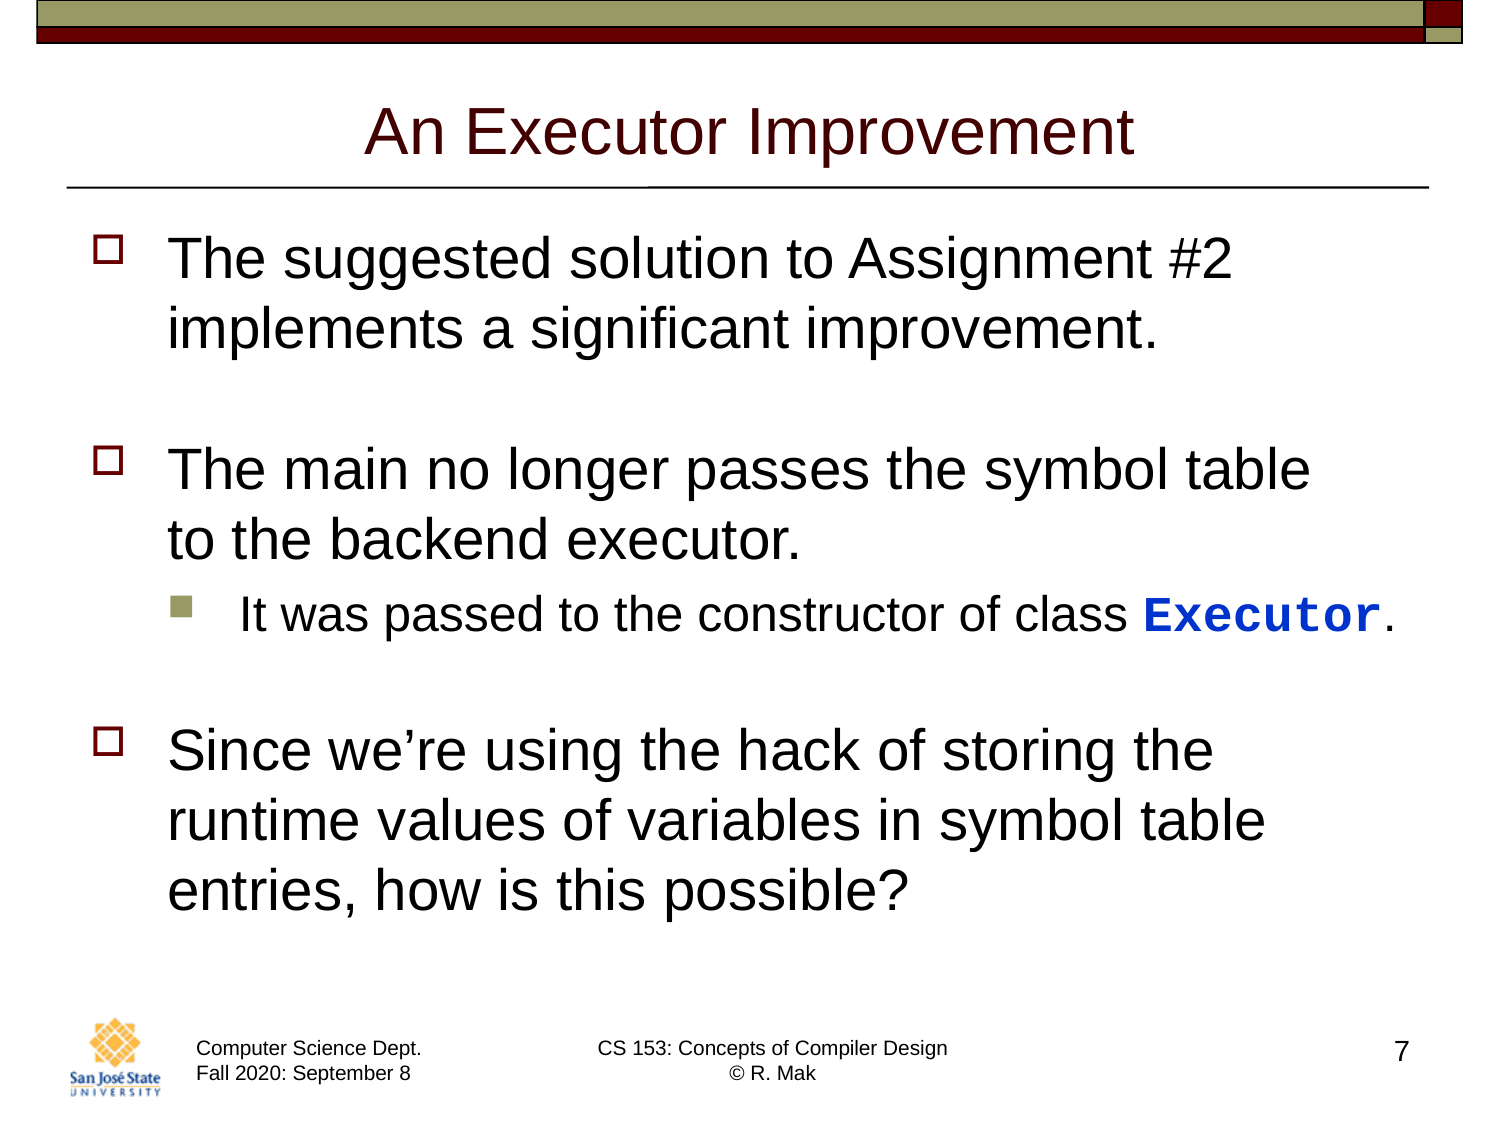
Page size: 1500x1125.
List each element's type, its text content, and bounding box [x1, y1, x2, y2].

picture [60, 1012, 166, 1112]
slide_number 7 [1320, 1025, 1425, 1100]
title An Executor Improvement [75, 67, 1425, 175]
list The suggested solution to Assignment #2 implements a significant improvement. The main no longer passes the symbol table to the backend executor. It was passed to the constructor of class Executor. Since we’re using the hack of storing the runtime values of variables in symbol table entries, how is this possible? [75, 212, 1425, 1006]
